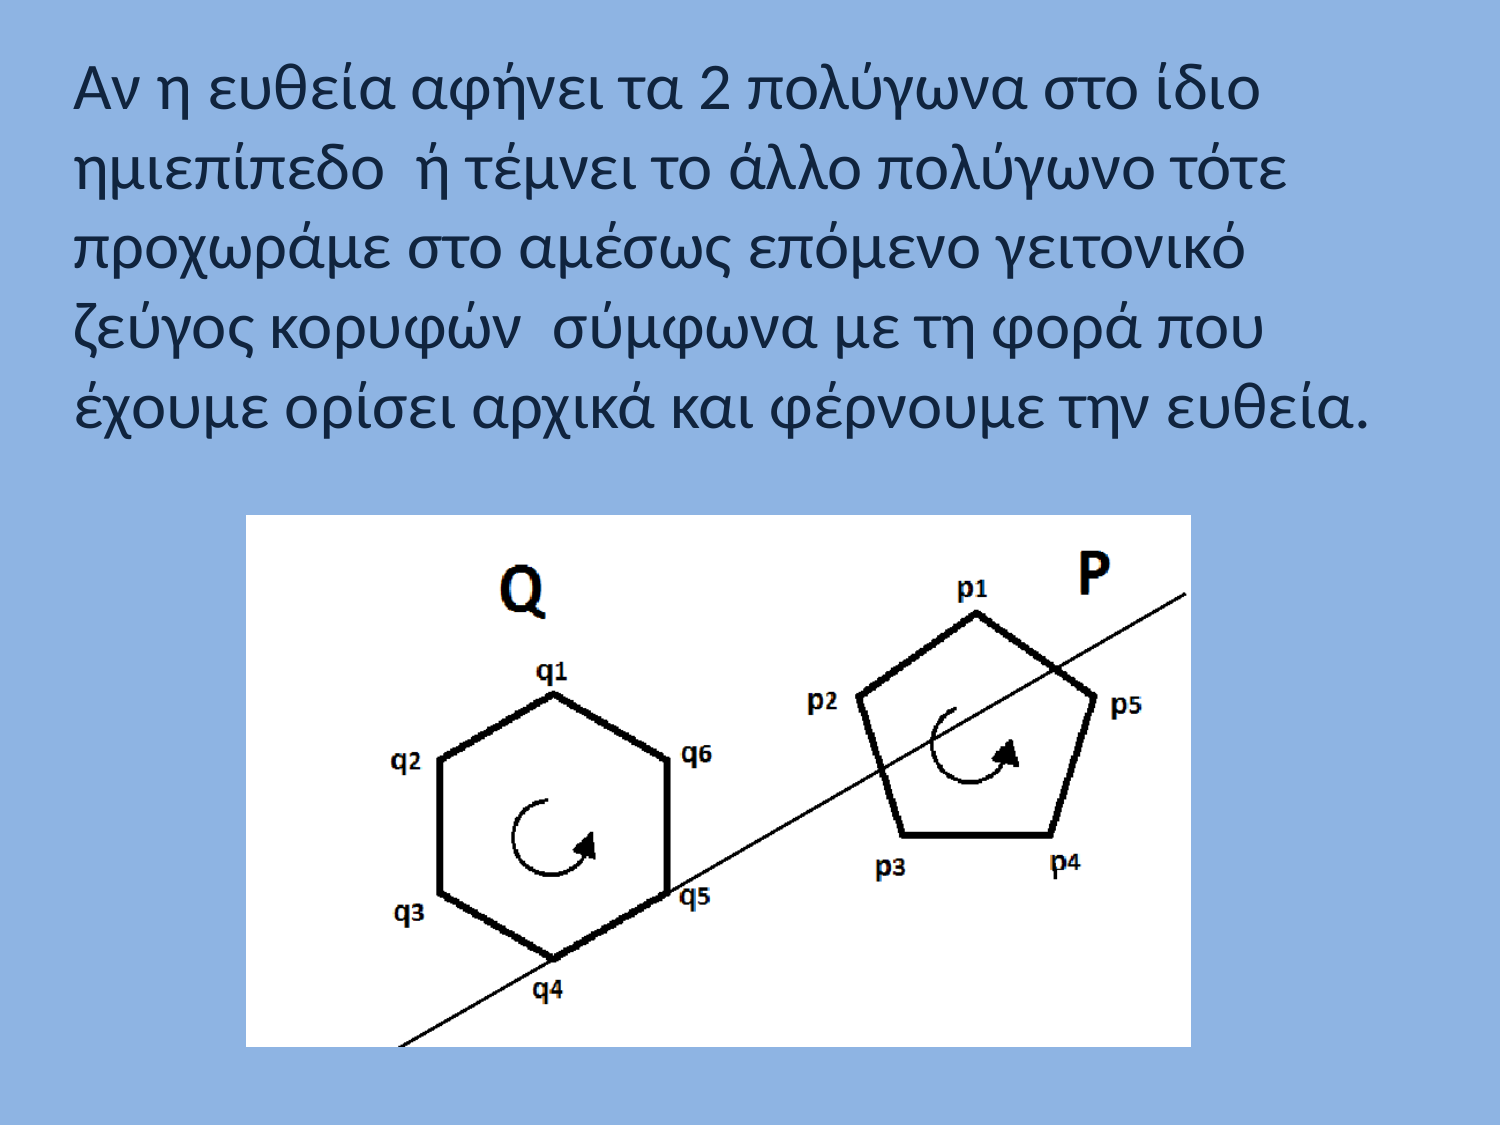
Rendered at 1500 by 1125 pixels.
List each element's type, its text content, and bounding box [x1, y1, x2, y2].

picture [245, 515, 1191, 1047]
text_box Αν η ευθεία αφήνει τα 2 πολύγωνα στο ίδιο ημιεπίπεδο ή τέμνει το άλλο πολύγωνο τότε προχωράμε στο αμέσως επόμενο γειτονικό ζεύγος κορυφών σύμφωνα με τη φορά που έχουμε ορίσει αρχικά και φέρνουμε την ευθεία. [58, 35, 1453, 450]
